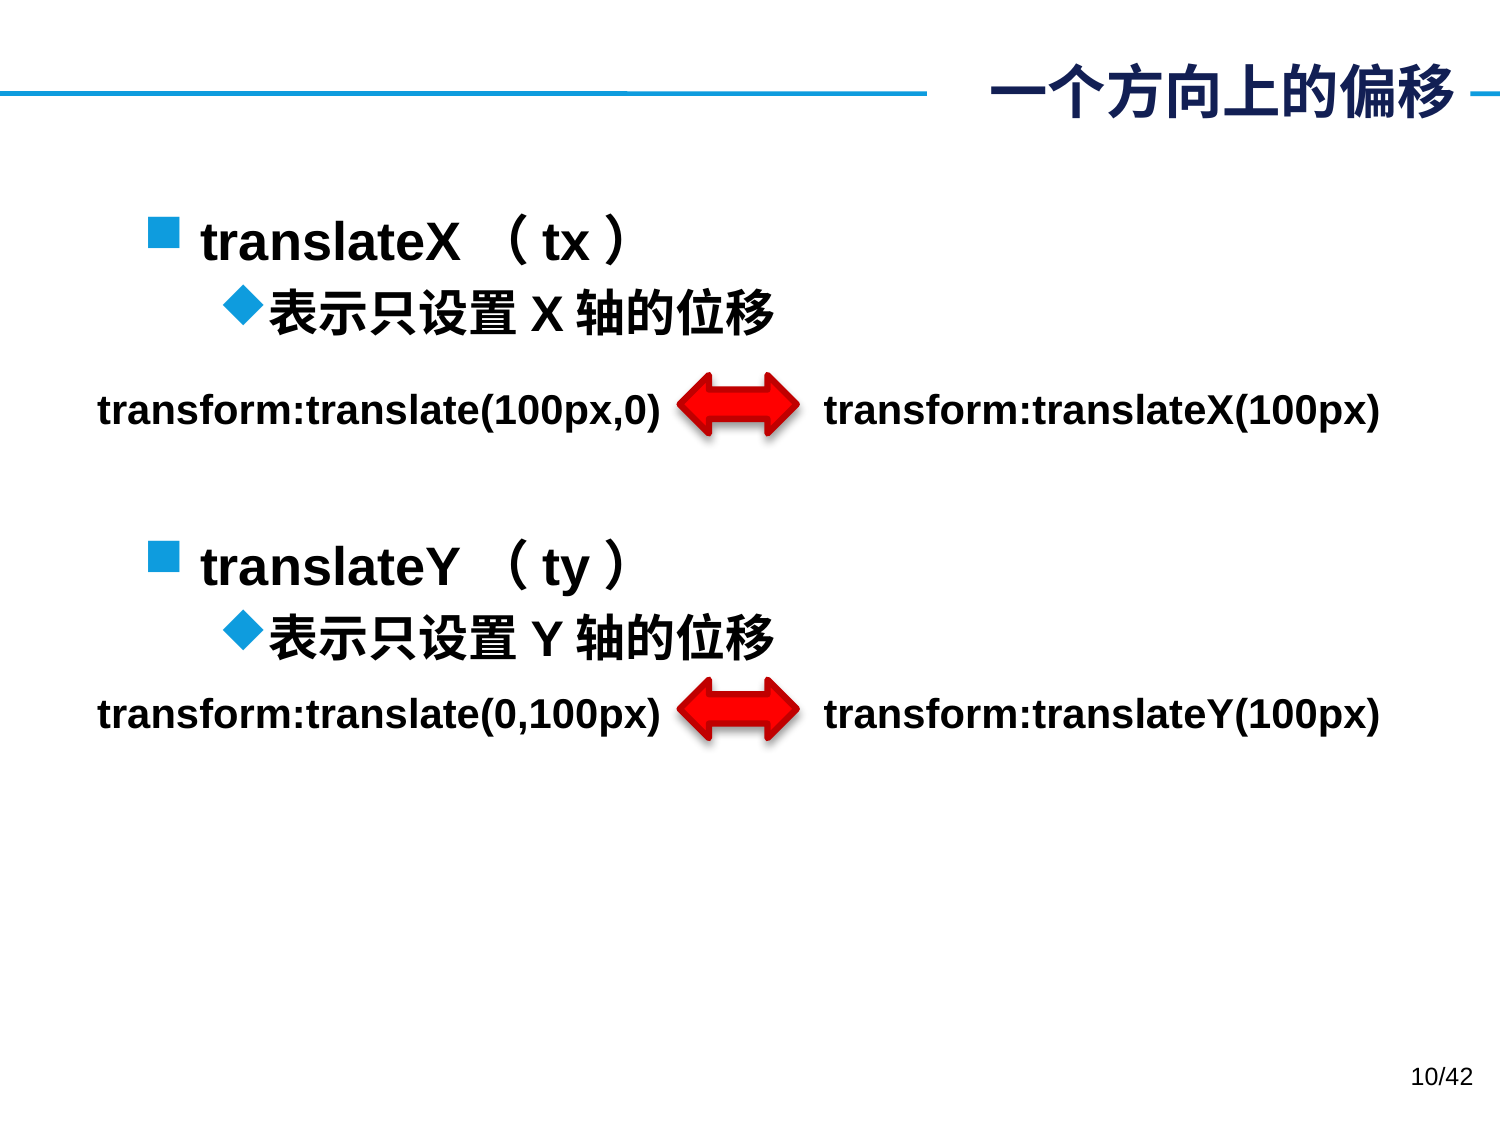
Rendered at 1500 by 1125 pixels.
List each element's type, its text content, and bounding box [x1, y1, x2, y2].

slide_number 10/42 [1138, 1053, 1489, 1114]
text_box [676, 372, 800, 437]
text_box transform:translate(0,100px) [82, 679, 797, 762]
text_box transform:translateX(100px) [808, 375, 1500, 457]
text_box [676, 676, 800, 742]
text_box transform:translate(100px,0) [82, 375, 797, 457]
list translateX（tx） 表示只设置X轴的位移 translateY（ty） 表示只设置Y轴的位移 [128, 199, 1383, 1043]
title 一个方向上的偏移 [927, 11, 1471, 168]
text_box transform:translateY(100px) [808, 679, 1500, 762]
